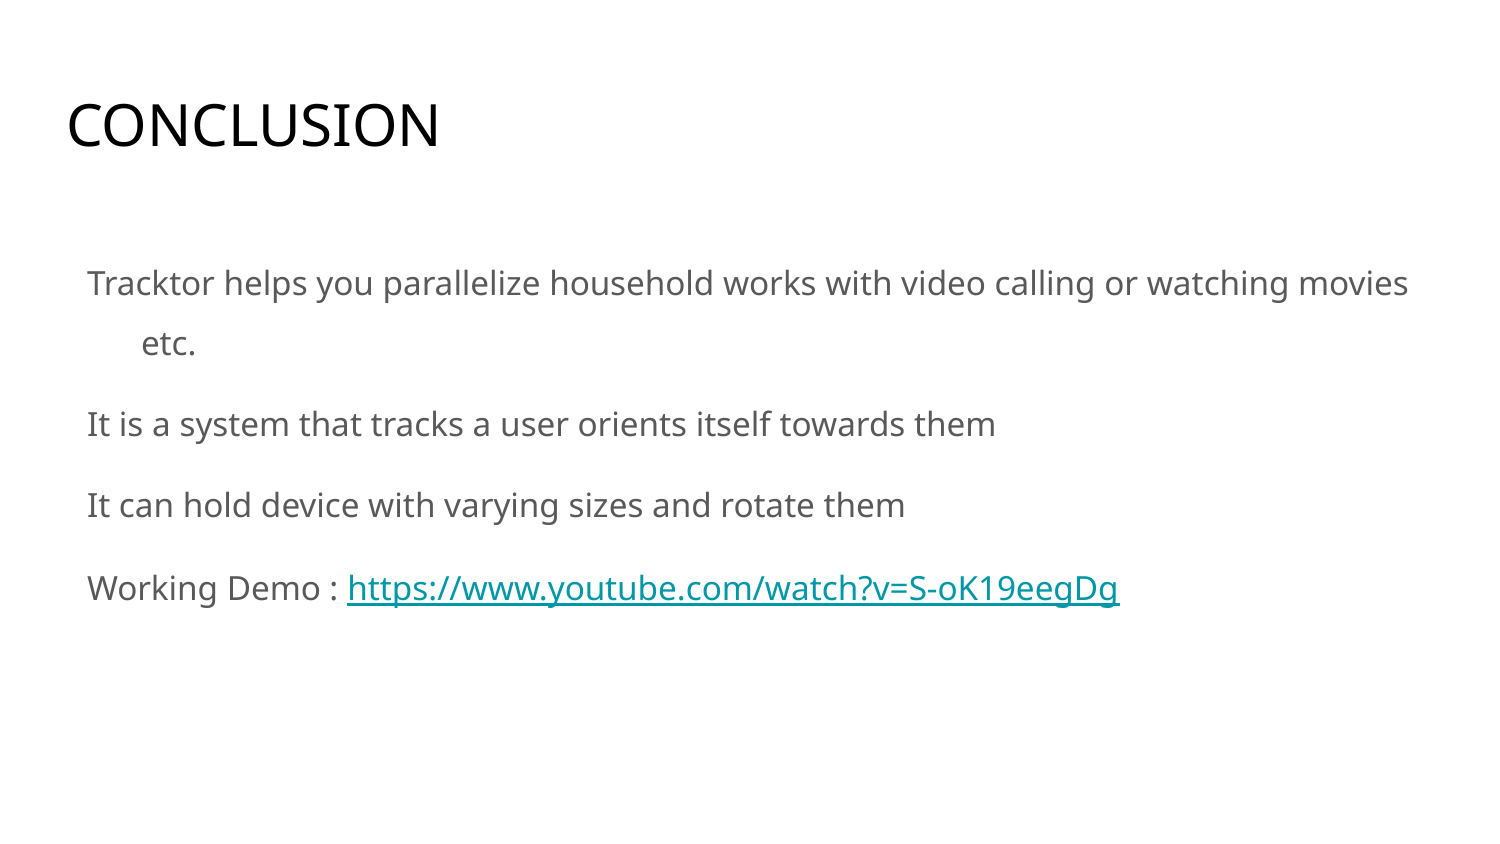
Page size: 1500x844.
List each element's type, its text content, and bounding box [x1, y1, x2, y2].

title CONCLUSION [51, 72, 1449, 167]
list Tracktor helps you parallelize household works with video calling or watching movies etc. It is a system that tracks a user orients itself towards them It can hold device with varying sizes and rotate them Working Demo : https://www.youtube.com/watch?v=S-oK19eegDg [51, 227, 1449, 714]
